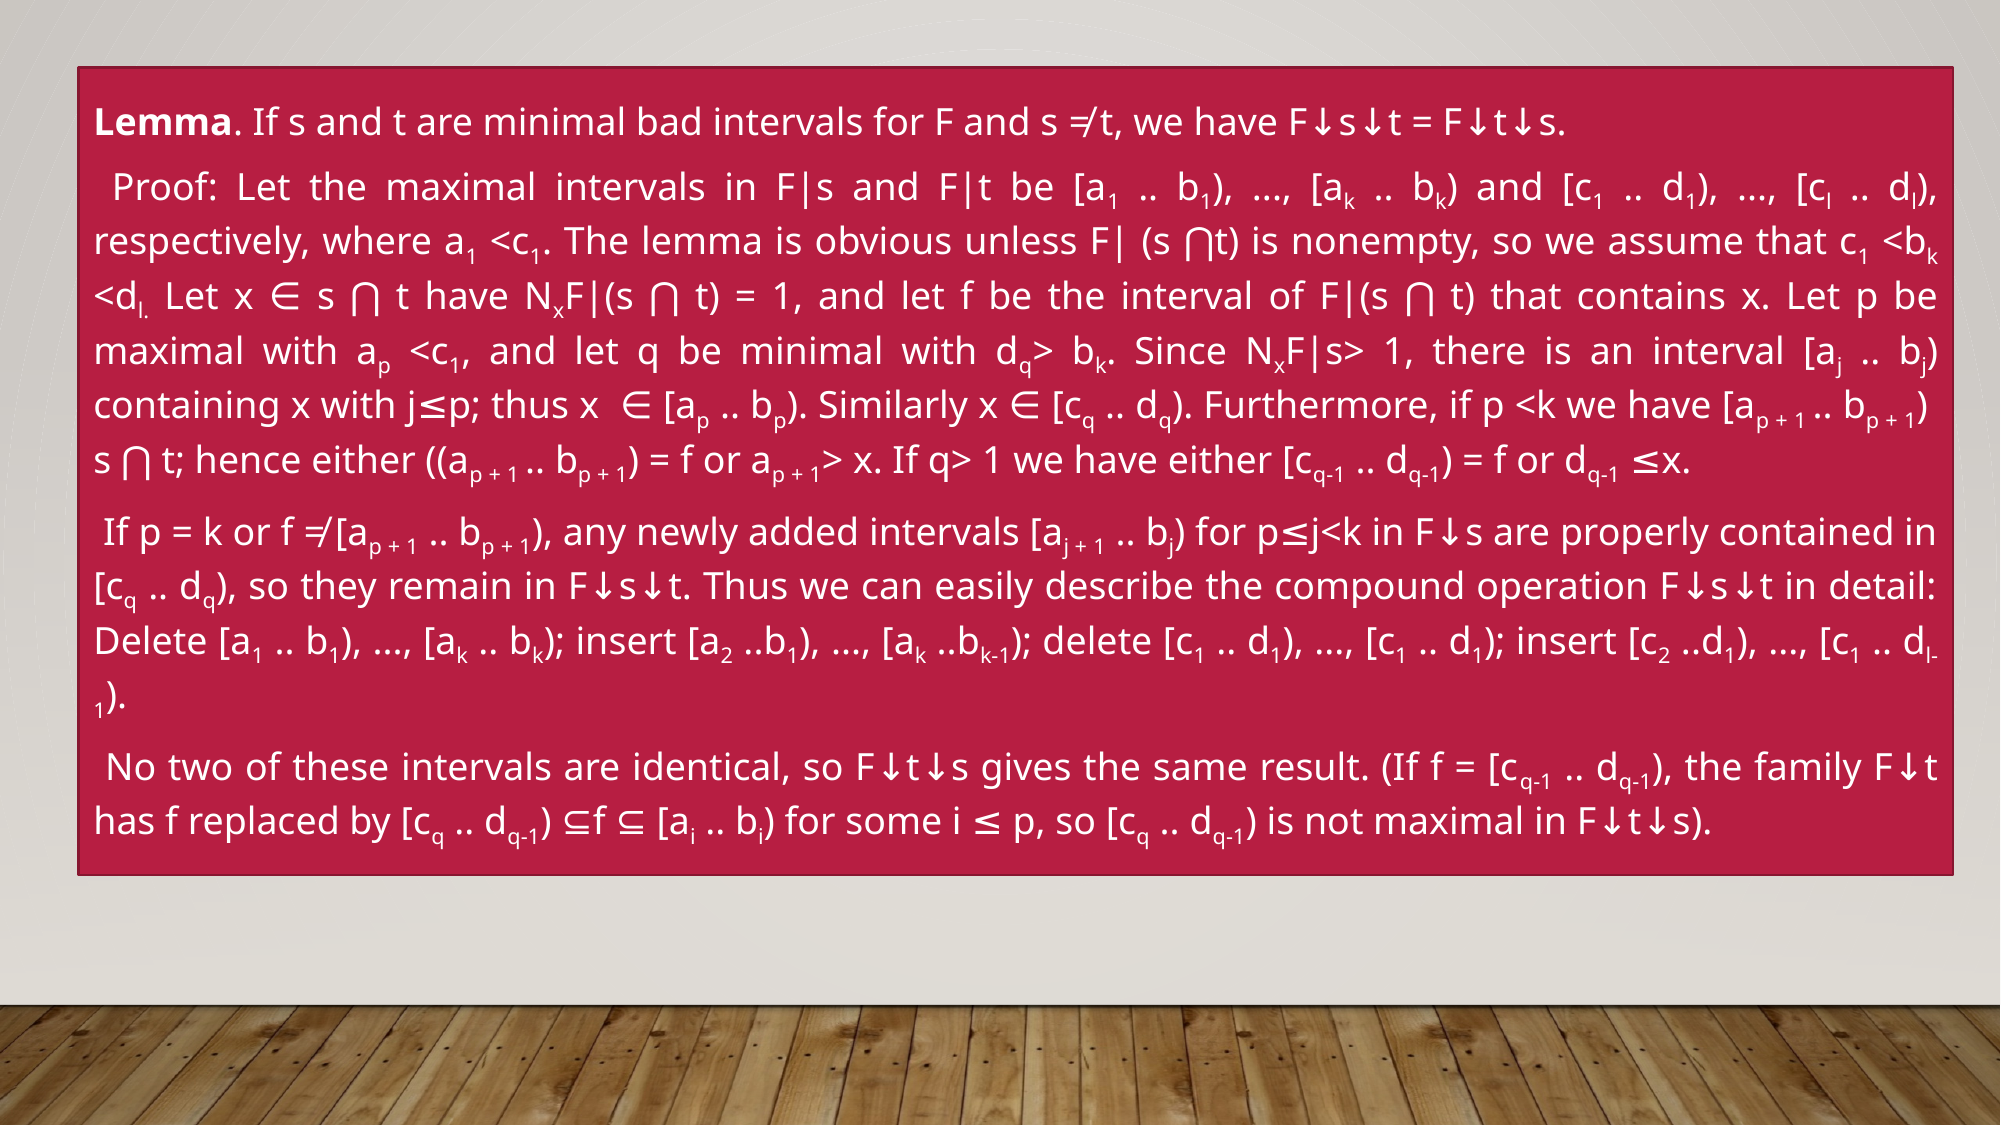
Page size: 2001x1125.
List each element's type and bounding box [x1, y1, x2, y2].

picture [0, 1005, 2000, 1125]
